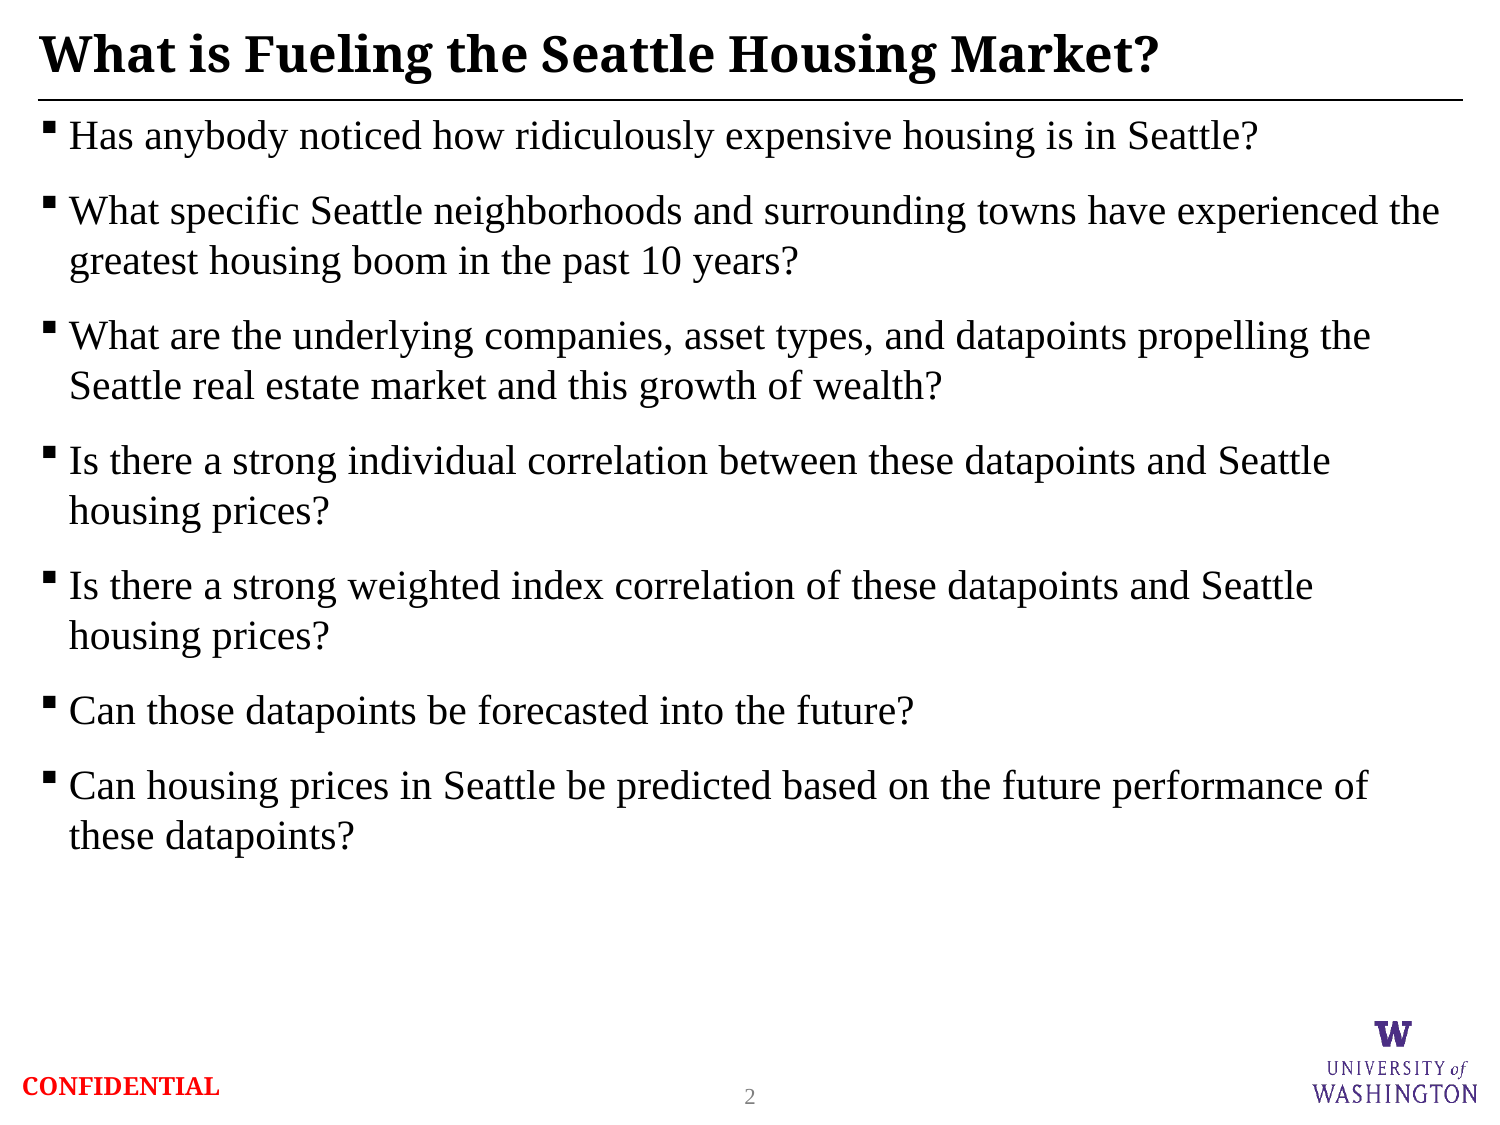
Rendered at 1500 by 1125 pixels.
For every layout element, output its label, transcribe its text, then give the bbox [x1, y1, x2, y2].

list Has anybody noticed how ridiculously expensive housing is in Seattle? What specific Seattle neighborhoods and surrounding towns have experienced the greatest housing boom in the past 10 years? What are the underlying companies, asset types, and datapoints propelling the Seattle real estate market and this growth of wealth? Is there a strong individual correlation between these datapoints and Seattle housing prices? Is there a strong weighted index correlation of these datapoints and Seattle housing prices? Can those datapoints be forecasted into the future? Can housing prices in Seattle be predicted based on the future performance of these datapoints? [24, 99, 1463, 913]
picture [1312, 1021, 1477, 1103]
title What is Fueling the Seattle Housing Market? [24, 17, 1375, 88]
